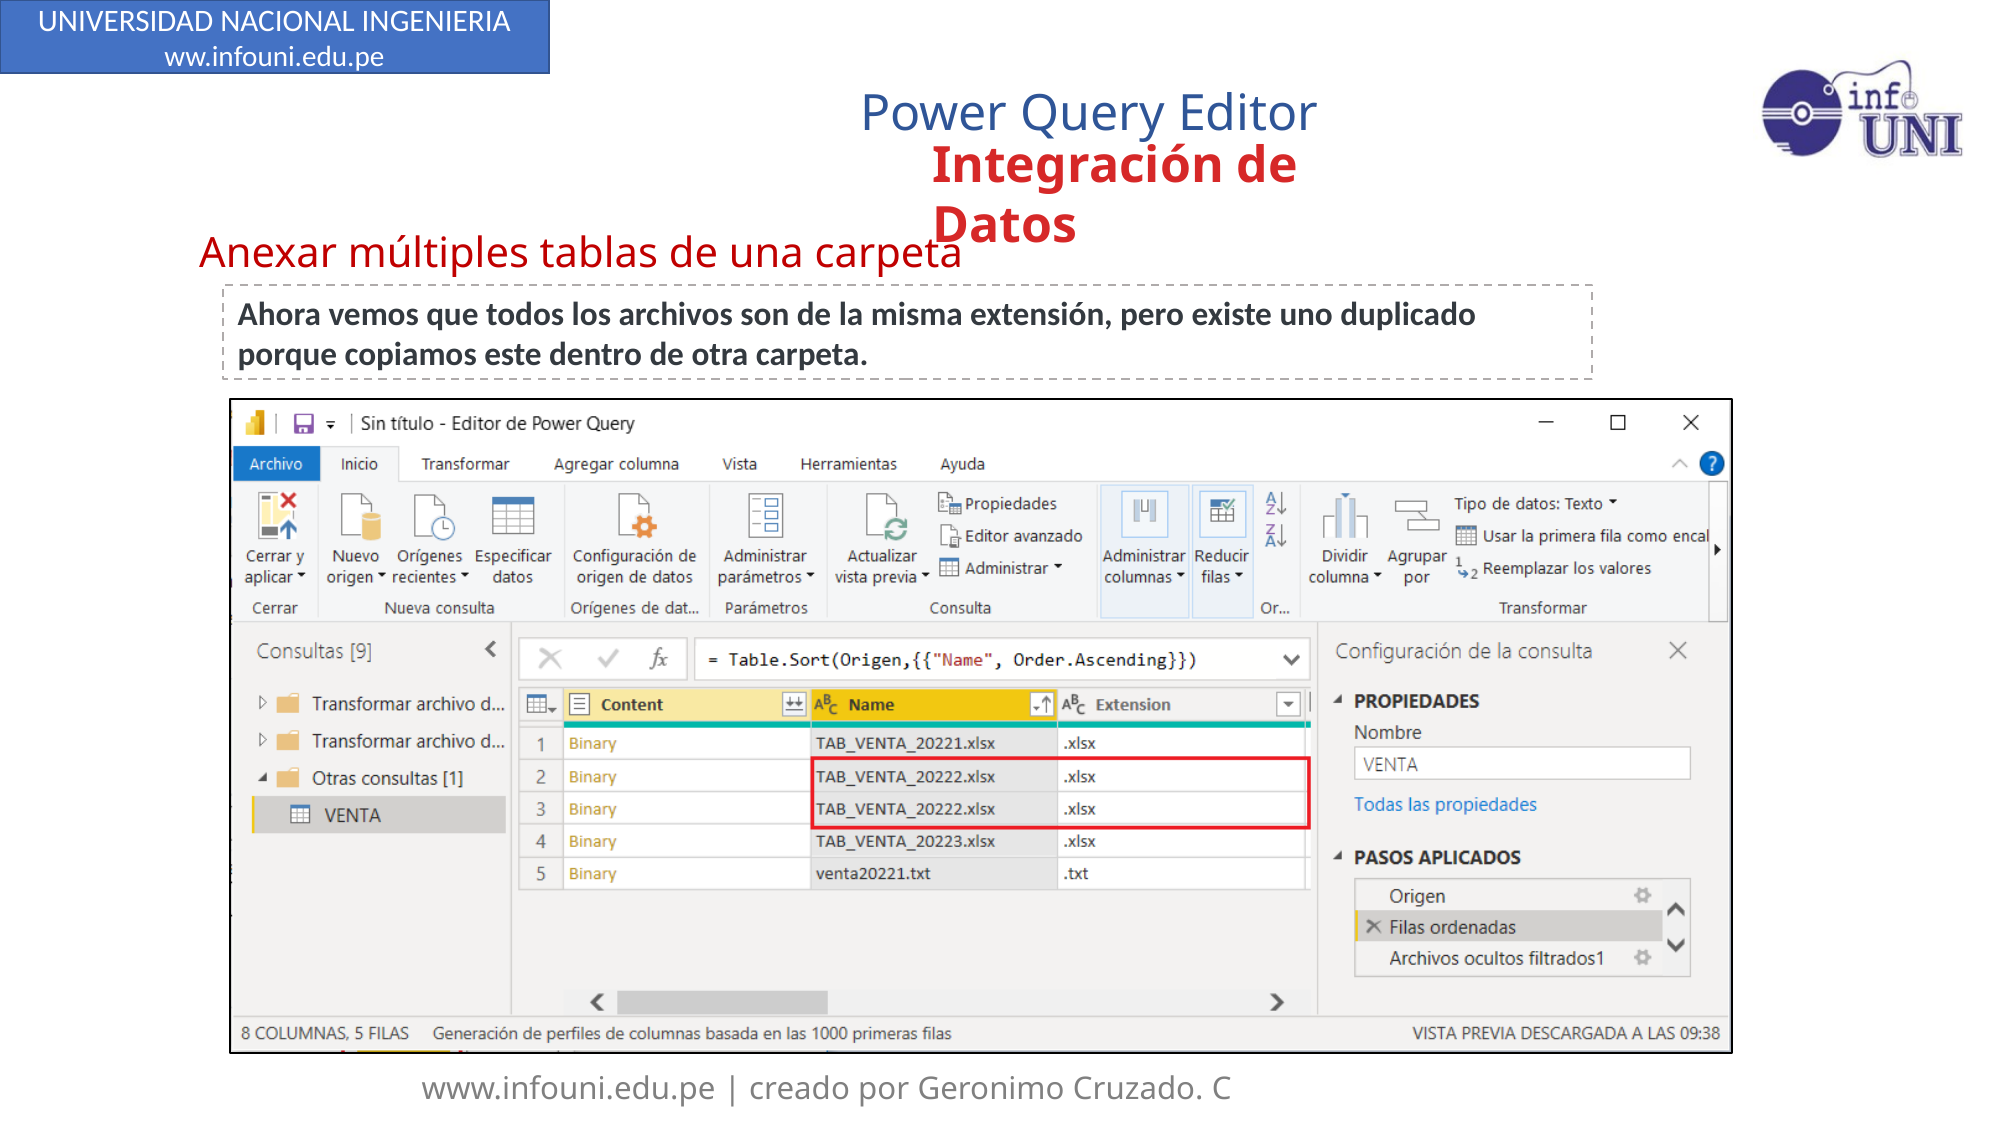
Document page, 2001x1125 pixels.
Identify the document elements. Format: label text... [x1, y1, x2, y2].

picture [230, 399, 1732, 1053]
text_box UNIVERSIDAD NACIONAL INGENIERIA ww.infouni.edu.pe [0, 0, 550, 74]
text_box Anexar múltiples tablas de una carpeta [184, 217, 1307, 283]
picture [1753, 0, 1972, 218]
text_box Ahora vemos que todos los archivos son de la misma extensión, pero existe uno duplicado porque copiamos este dentro de otra carpeta. [222, 284, 1593, 380]
text_box Power Query Editor [549, 72, 1630, 148]
text_box Integración de Datos [917, 124, 1386, 260]
text_box www.infouni.edu.pe | creado por Geronimo Cruzado. C [406, 1061, 1307, 1114]
